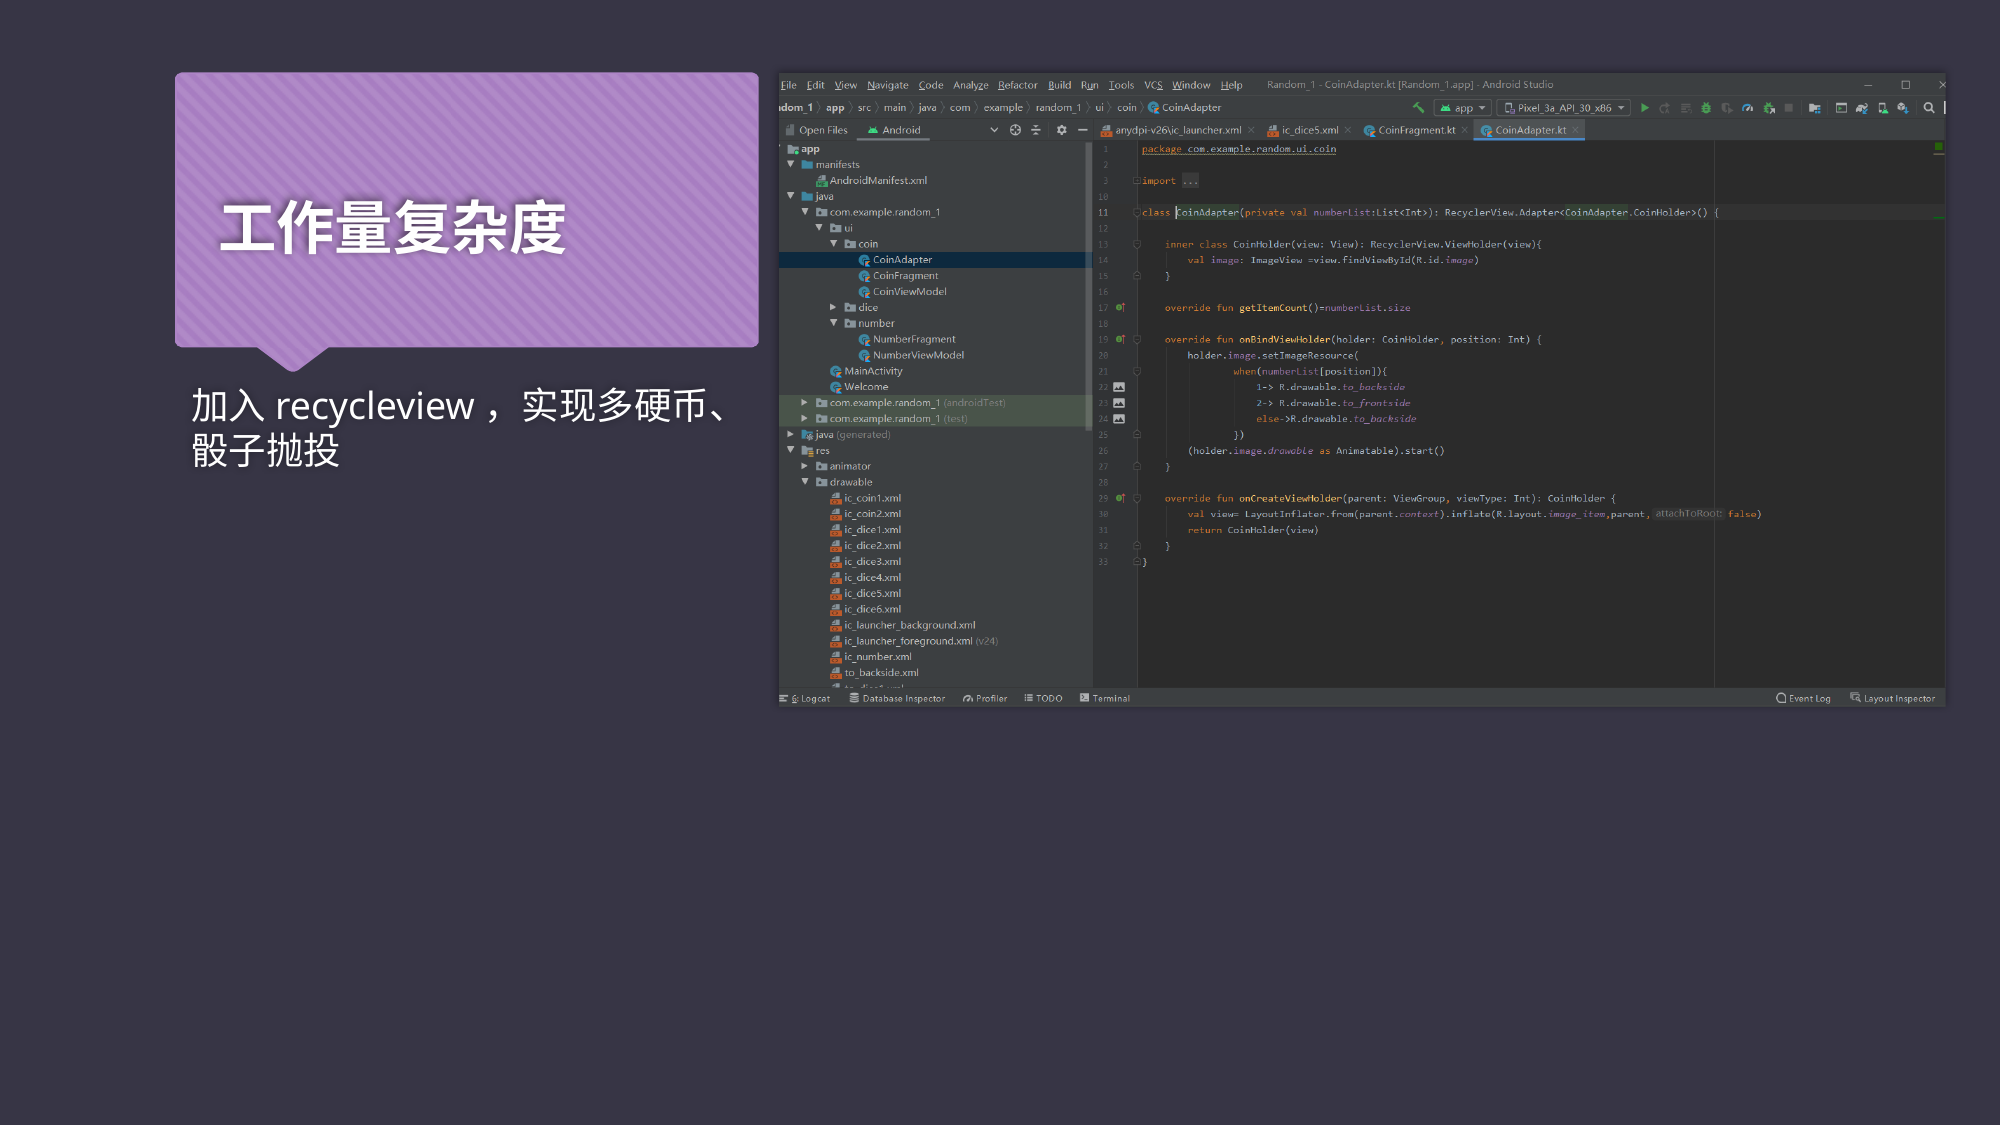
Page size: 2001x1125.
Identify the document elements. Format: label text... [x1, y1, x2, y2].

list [778, 72, 1946, 707]
title 工作量复杂度 [176, 73, 758, 339]
list 加入recycleview，实现多硬币、骰子抛投 [176, 370, 758, 962]
